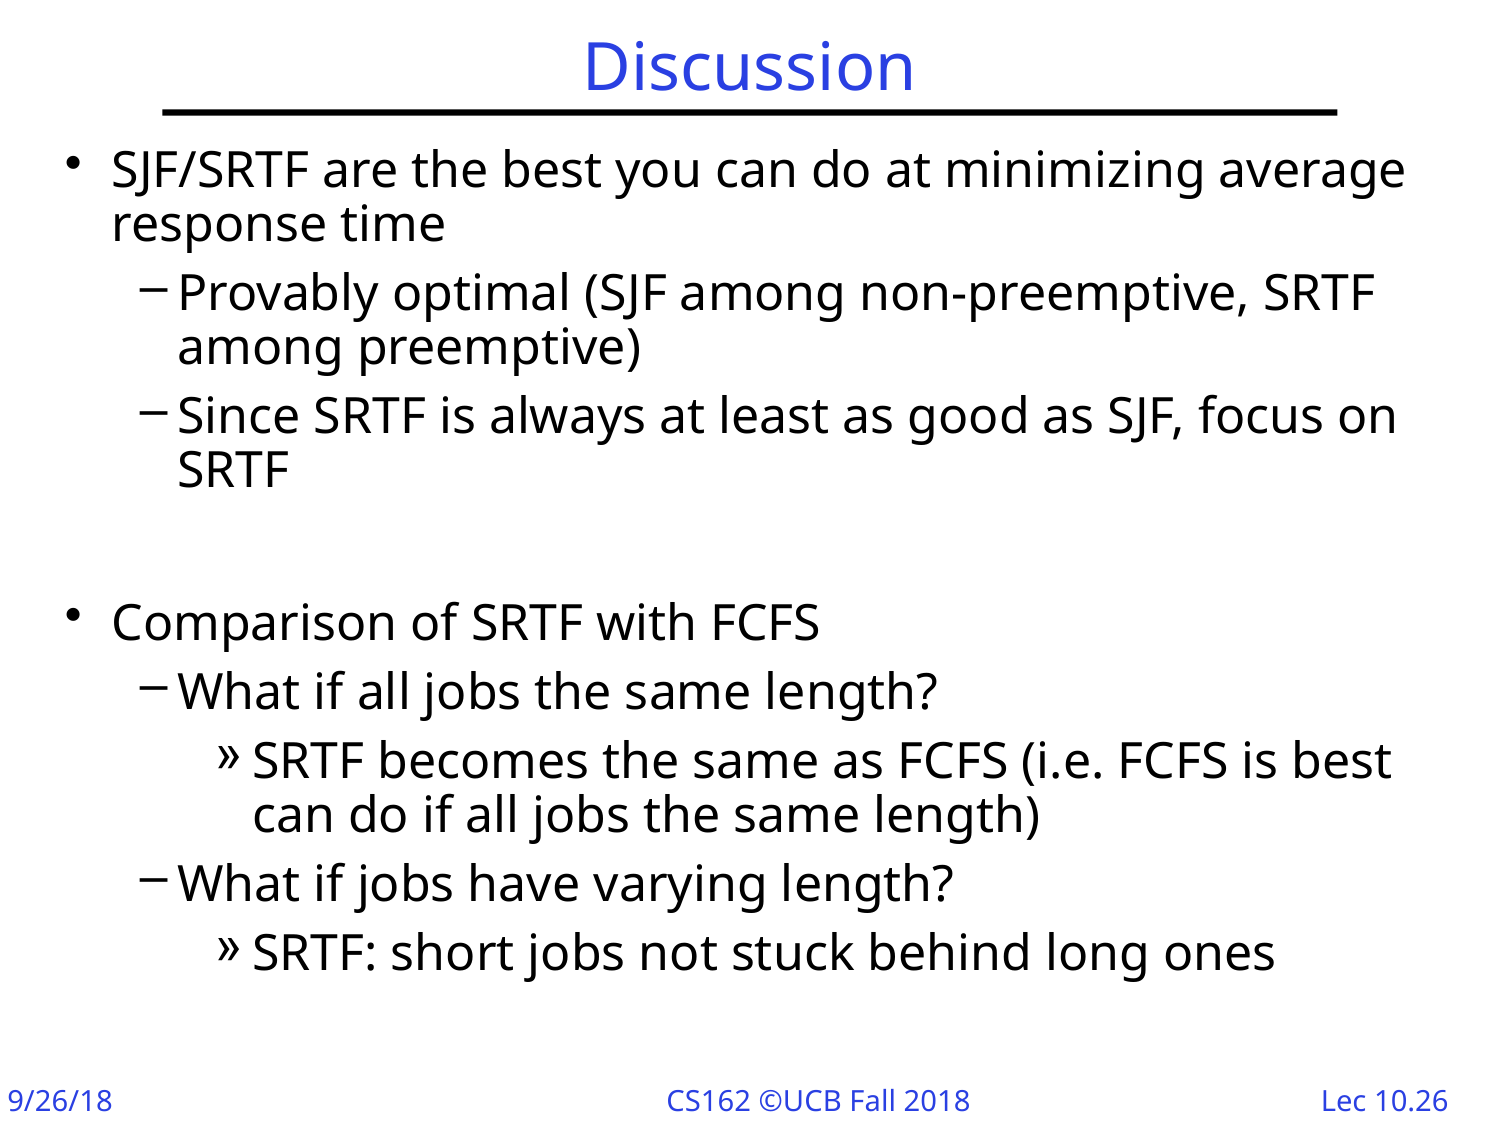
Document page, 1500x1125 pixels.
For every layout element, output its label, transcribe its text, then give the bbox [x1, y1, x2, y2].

title Discussion [162, 24, 1338, 113]
list SJF/SRTF are the best you can do at minimizing average response time Provably optimal (SJF among non-preemptive, SRTF among preemptive) Since SRTF is always at least as good as SJF, focus on SRTF Comparison of SRTF with FCFS What if all jobs the same length? SRTF becomes the same as FCFS (i.e. FCFS is best can do if all jobs the same length) What if jobs have varying length? SRTF: short jobs not stuck behind long ones [50, 137, 1450, 975]
